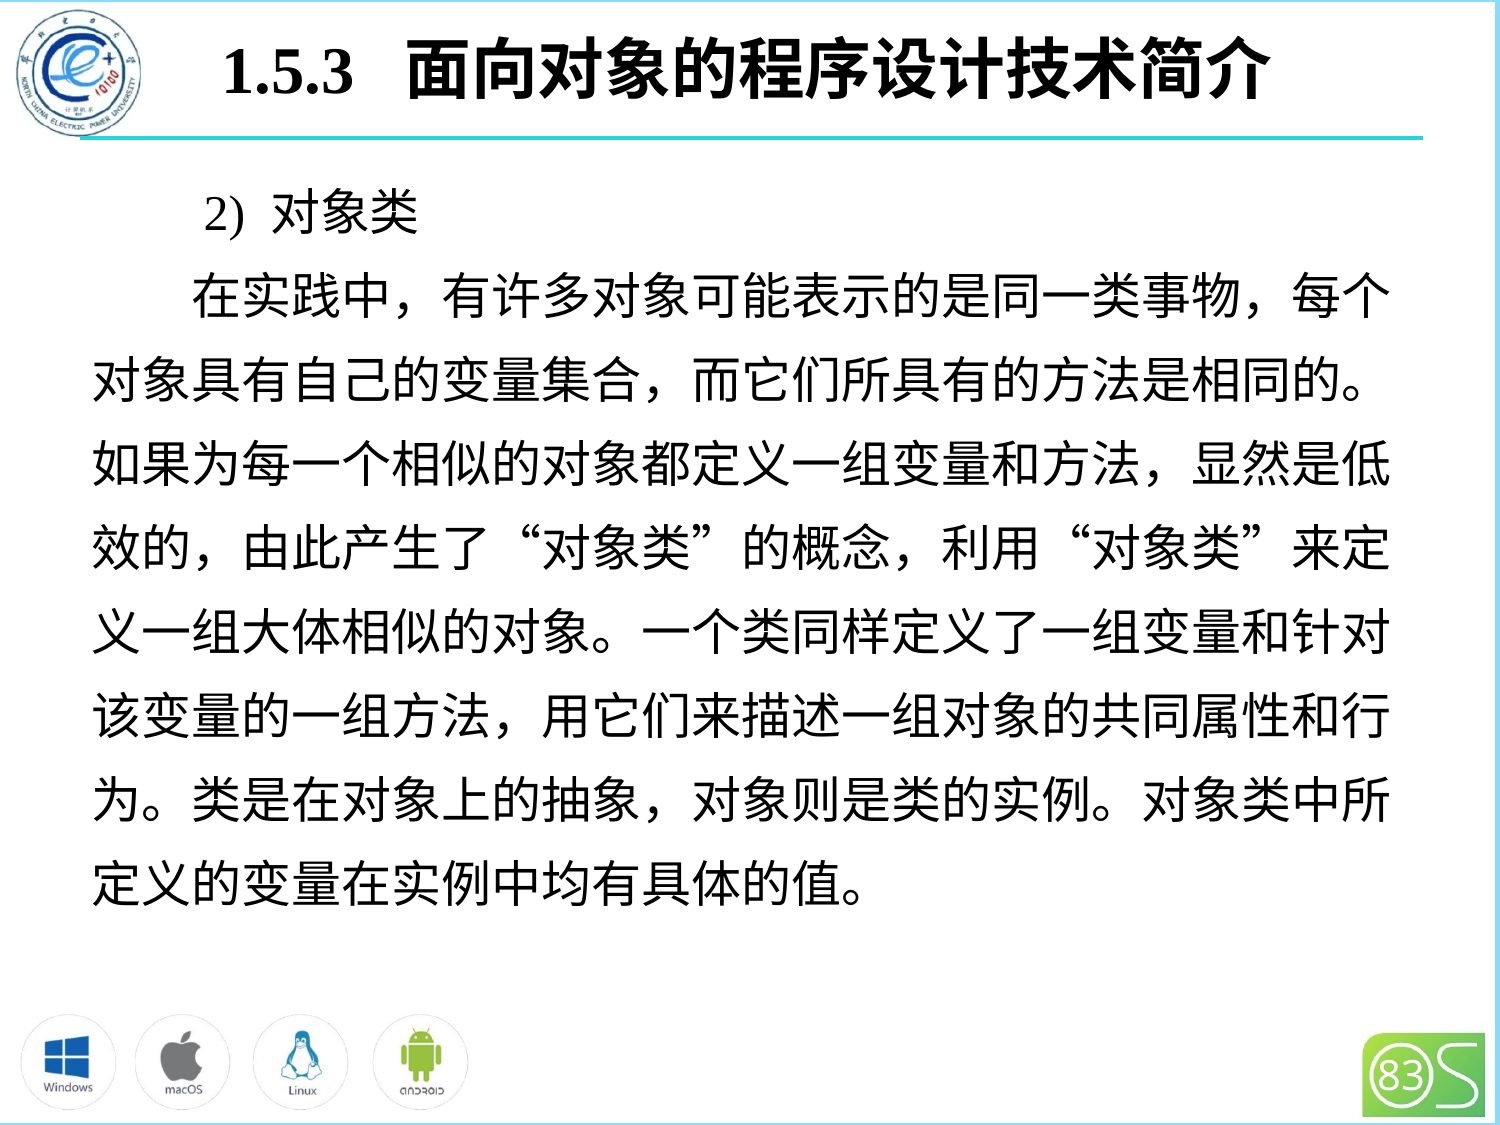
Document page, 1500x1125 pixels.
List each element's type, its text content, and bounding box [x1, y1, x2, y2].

picture [4, 3, 156, 141]
picture [1358, 1021, 1490, 1122]
title 2) 对象类 在实践中，有许多对象可能表示的是同一类事物，每个对象具有自己的变量集合，而它们所具有的方法是相同的。如果为每一个相似的对象都定义一组变量和方法，显然是低效的，由此产生了“对象类”的概念，利用“对象类”来定义一组大体相似的对象。一个类同样定义了一组变量和针对该变量的一组方法，用它们来描述一组对象的共同属性和行为。类是在对象上的抽象，对象则是类的实例。对象类中所定义的变量在实例中均有具体的值。 [76, 148, 1424, 997]
picture [3, 1003, 510, 1120]
text_box 1.5.3 面向对象的程序设计技术简介 [206, 0, 1500, 133]
